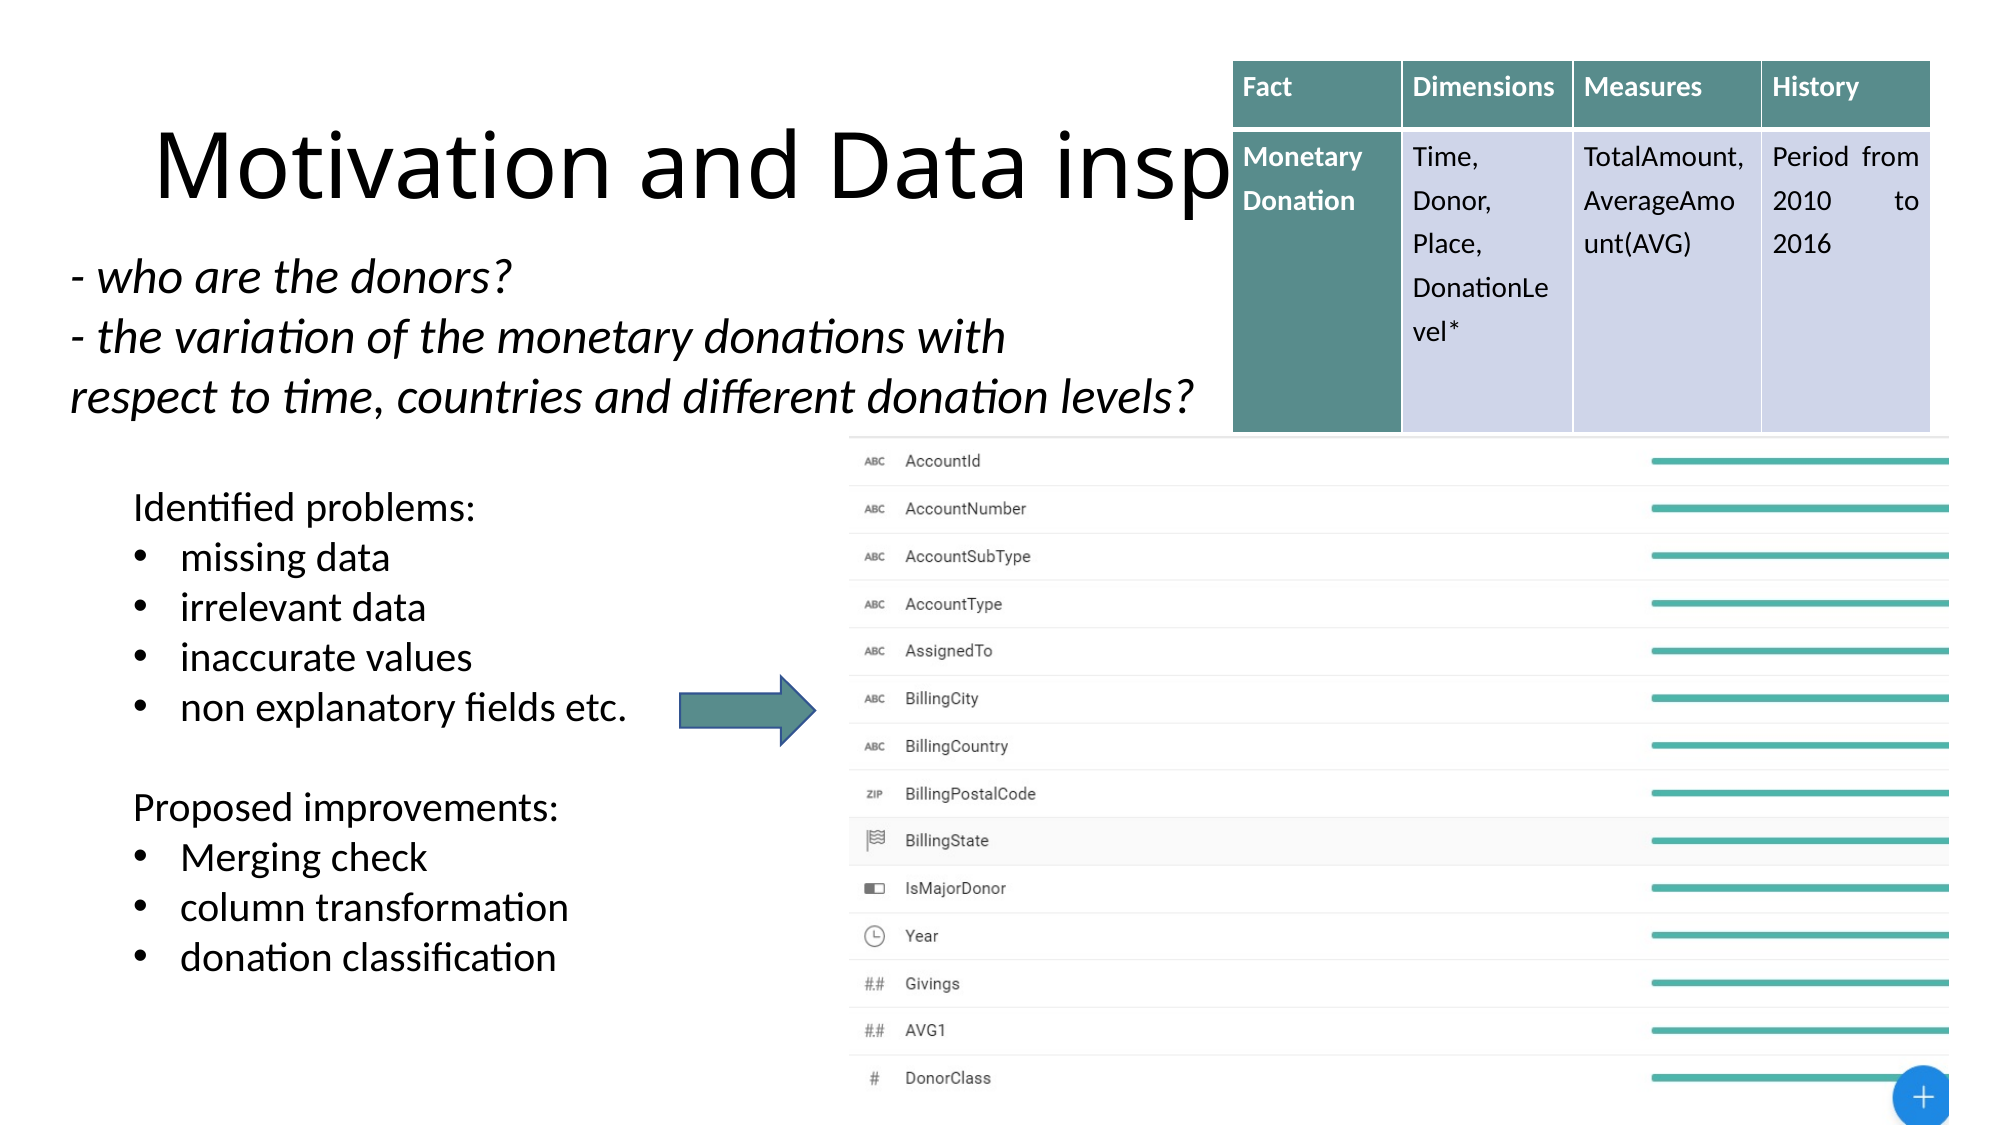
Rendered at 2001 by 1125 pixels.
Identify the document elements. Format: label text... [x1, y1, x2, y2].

table_cell TotalAmount, AverageAmount(AVG) [1574, 132, 1761, 432]
table_cell Monetary Donation [1233, 132, 1401, 235]
picture [849, 432, 1949, 1125]
table_cell Time, Donor, Place, DonationLevel* [1403, 132, 1572, 235]
table_header Dimensions [1403, 61, 1572, 127]
table_header Measures [1574, 61, 1761, 127]
table_cell Period from 2010 to 2016 [1762, 132, 1930, 432]
text_box [679, 673, 817, 748]
text_box - who are the donors? - the variation of the monetary donations with respect to time, countries and different donation levels? [54, 235, 1700, 431]
text_box Identified problems: missing data irrelevant data inaccurate values non explanatory fields etc. Proposed improvements: Merging check column transformation donation classification [118, 472, 643, 988]
table_header History [1762, 61, 1930, 127]
title Motivation and Data inspection [137, 59, 1231, 235]
table_header Fact [1233, 61, 1401, 127]
